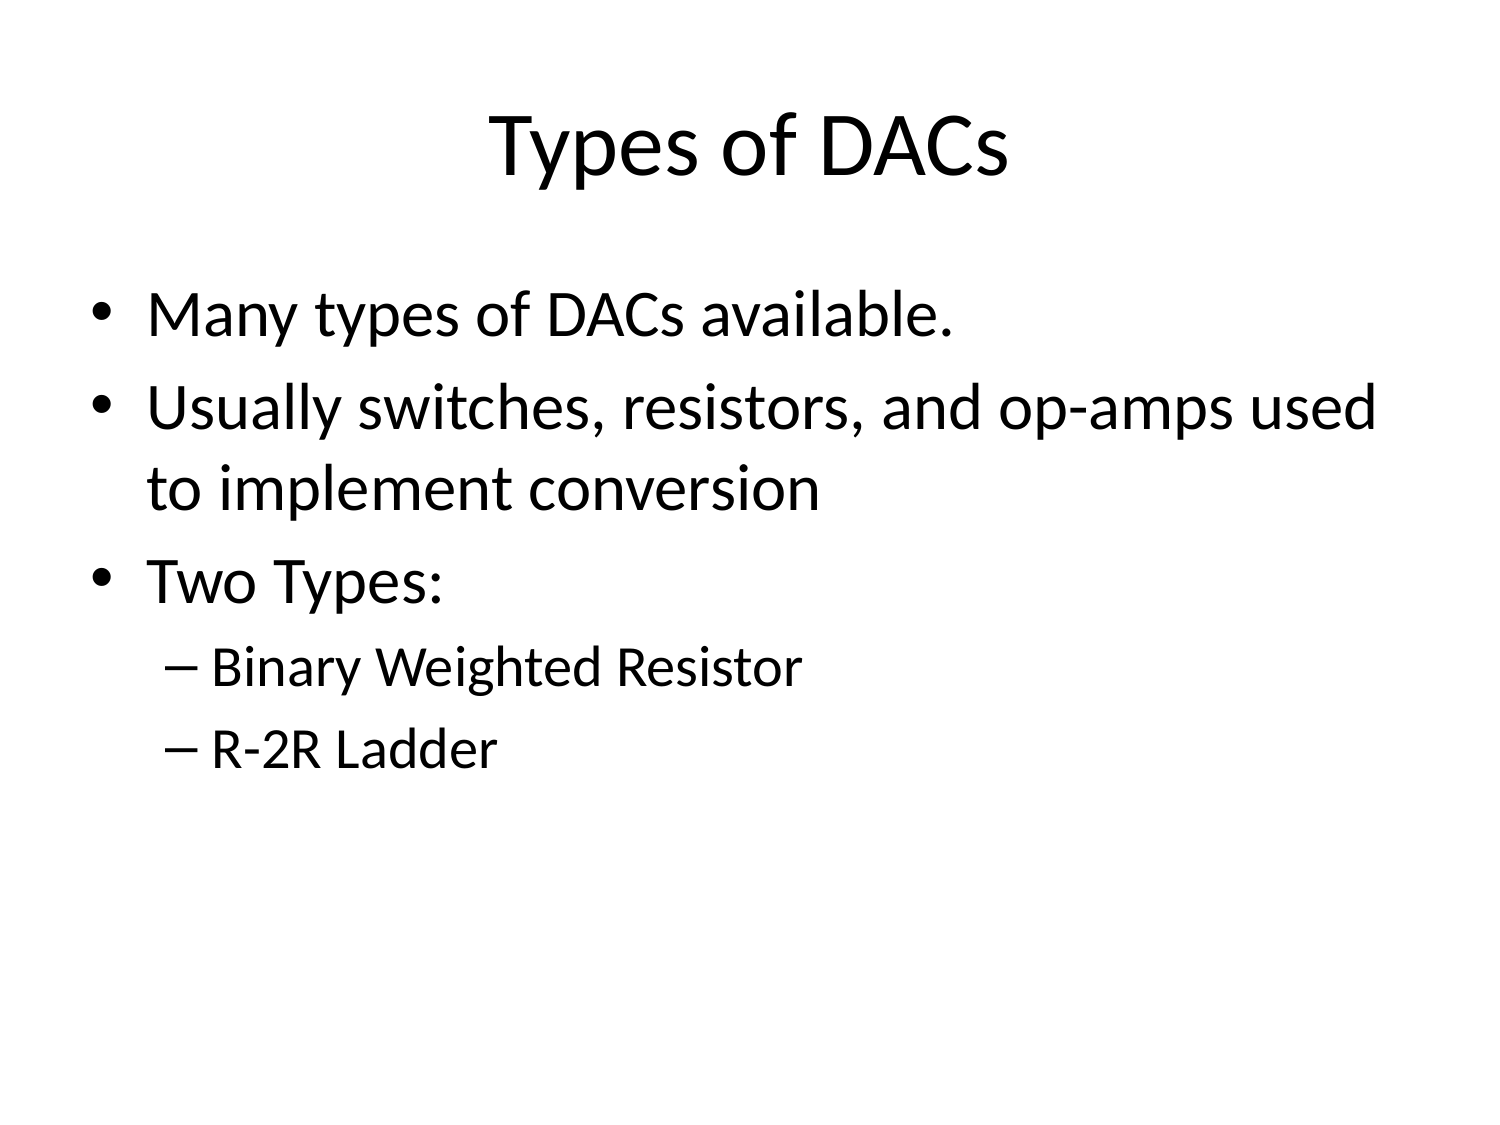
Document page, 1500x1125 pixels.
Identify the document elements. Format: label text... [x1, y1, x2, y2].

list Many types of DACs available. Usually switches, resistors, and op-amps used to implement conversion Two Types: Binary Weighted Resistor R-2R Ladder [75, 262, 1425, 1005]
title Types of DACs [75, 45, 1425, 233]
